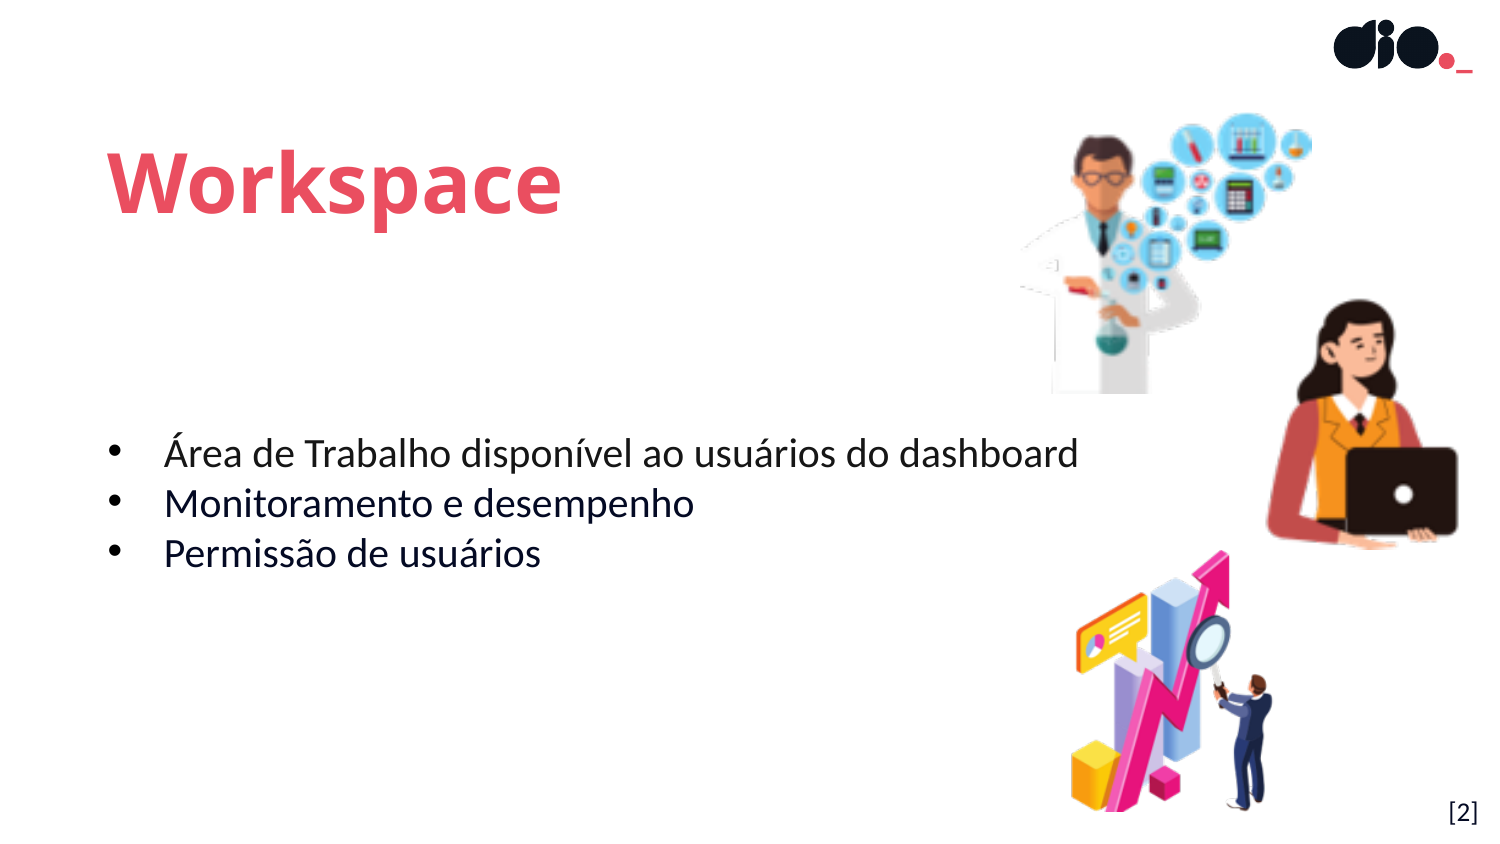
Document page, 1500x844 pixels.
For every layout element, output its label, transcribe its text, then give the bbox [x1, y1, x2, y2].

text_box Workspace [92, 104, 1408, 243]
picture [1020, 112, 1483, 813]
slide_number [2] [1403, 779, 1494, 844]
text_box Área de Trabalho disponível ao usuários do dashboard Monitoramento e desempenho Permissão de usuários [92, 342, 1137, 709]
picture [1333, 19, 1473, 74]
